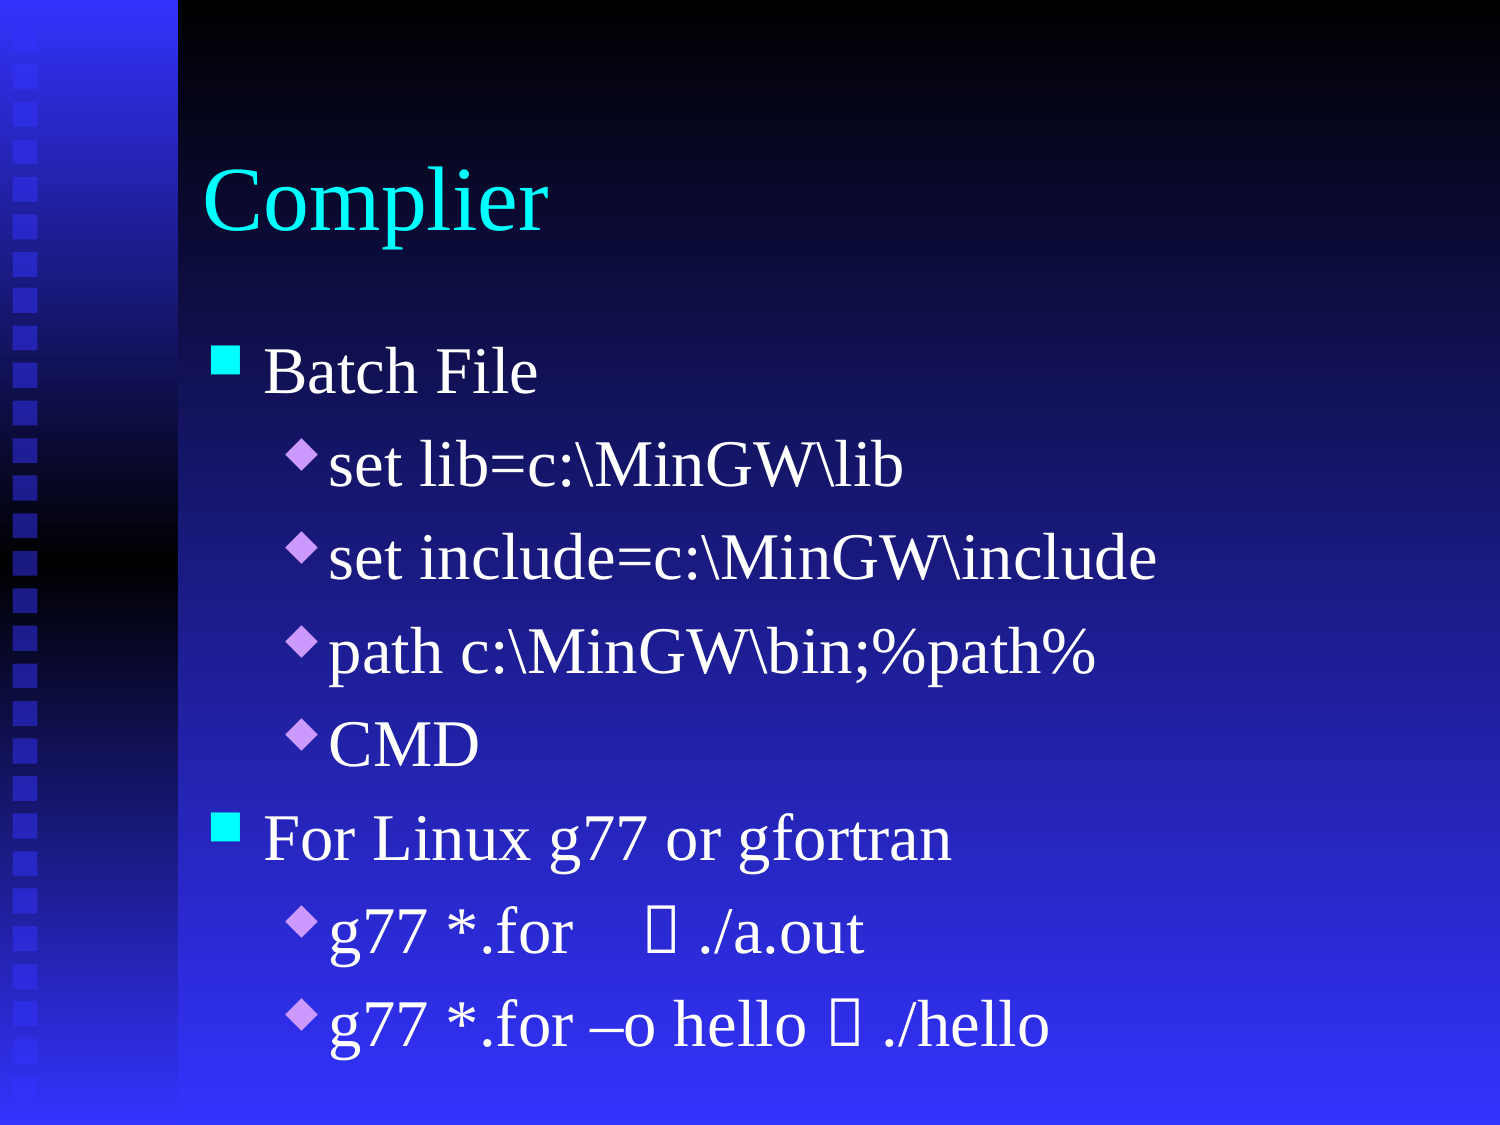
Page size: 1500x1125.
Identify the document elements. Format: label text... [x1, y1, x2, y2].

title Complier [187, 99, 1463, 288]
list Batch File set lib=c:\MinGW\lib set include=c:\MinGW\include path c:\MinGW\bin;%path% CMD For Linux g77 or gfortran g77 *.for  ./a.out g77 *.for –o hello  ./hello [191, 319, 1467, 1094]
